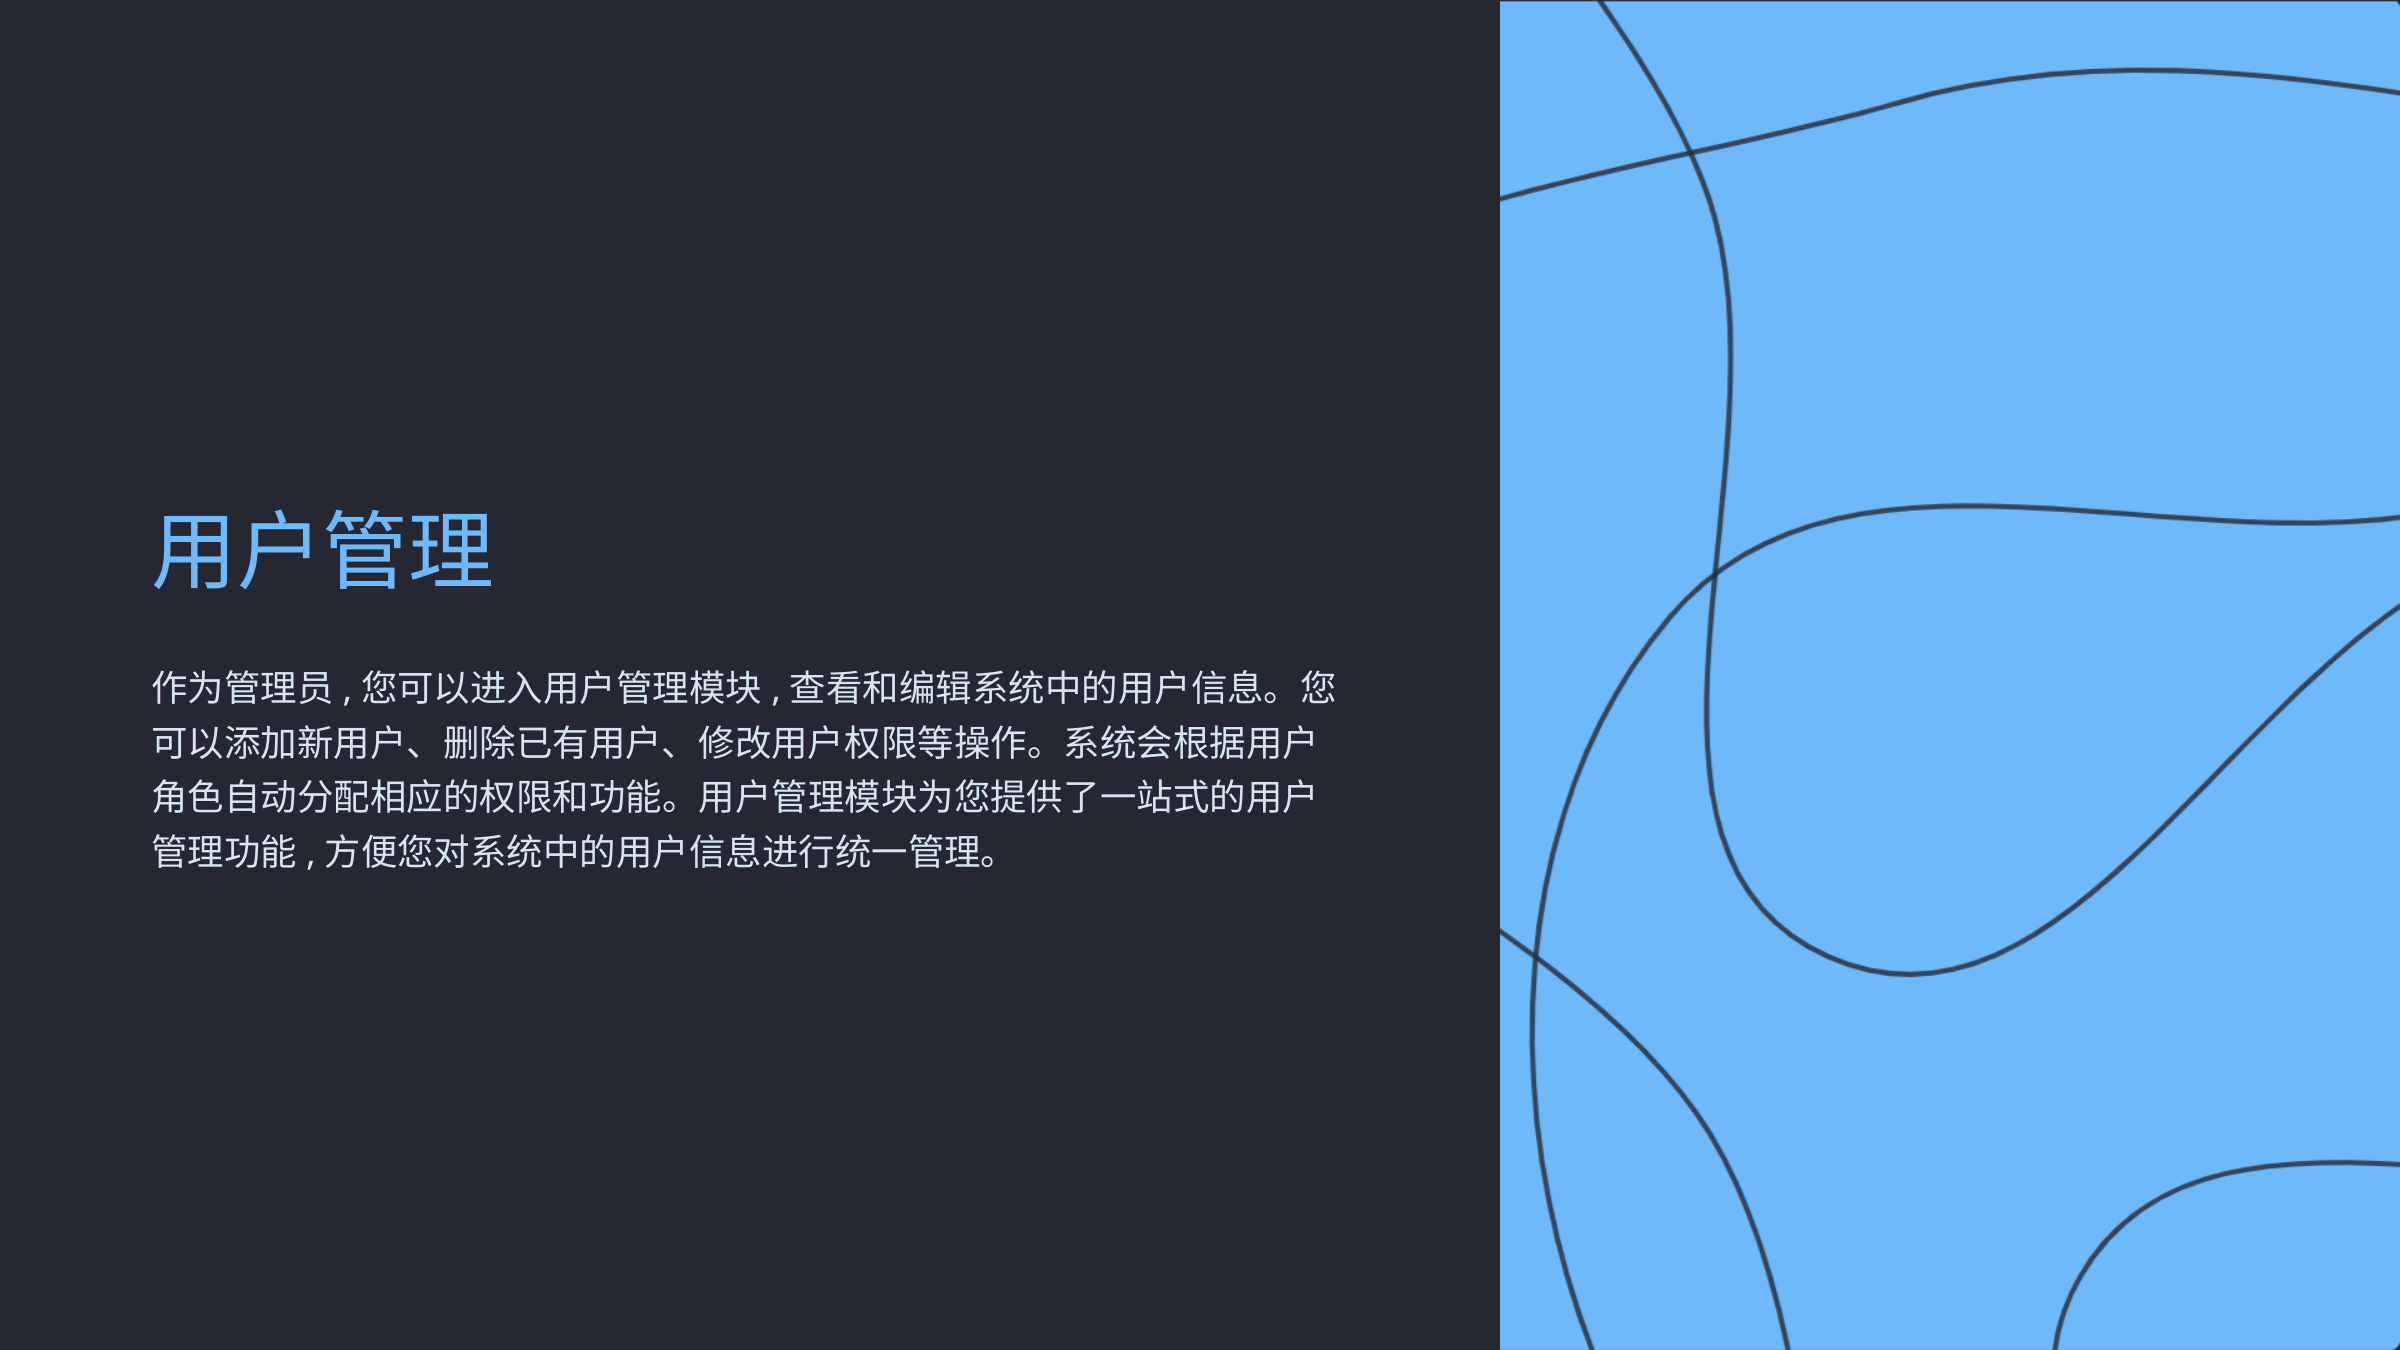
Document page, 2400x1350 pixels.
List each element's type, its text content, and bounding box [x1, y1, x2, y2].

text_box 作为管理员,您可以进入用户管理模块,查看和编辑系统中的用户信息。您可以添加新用户、删除已有用户、修改用户权限等操作。系统会根据用户角色自动分配相应的权限和功能。用户管理模块为您提供了一站式的用户管理功能,方便您对系统中的用户信息进行统一管理。 [136, 646, 1364, 866]
text_box 用户管理 [136, 484, 995, 592]
picture [1499, 0, 2400, 1350]
text_box [0, 0, 1499, 1350]
